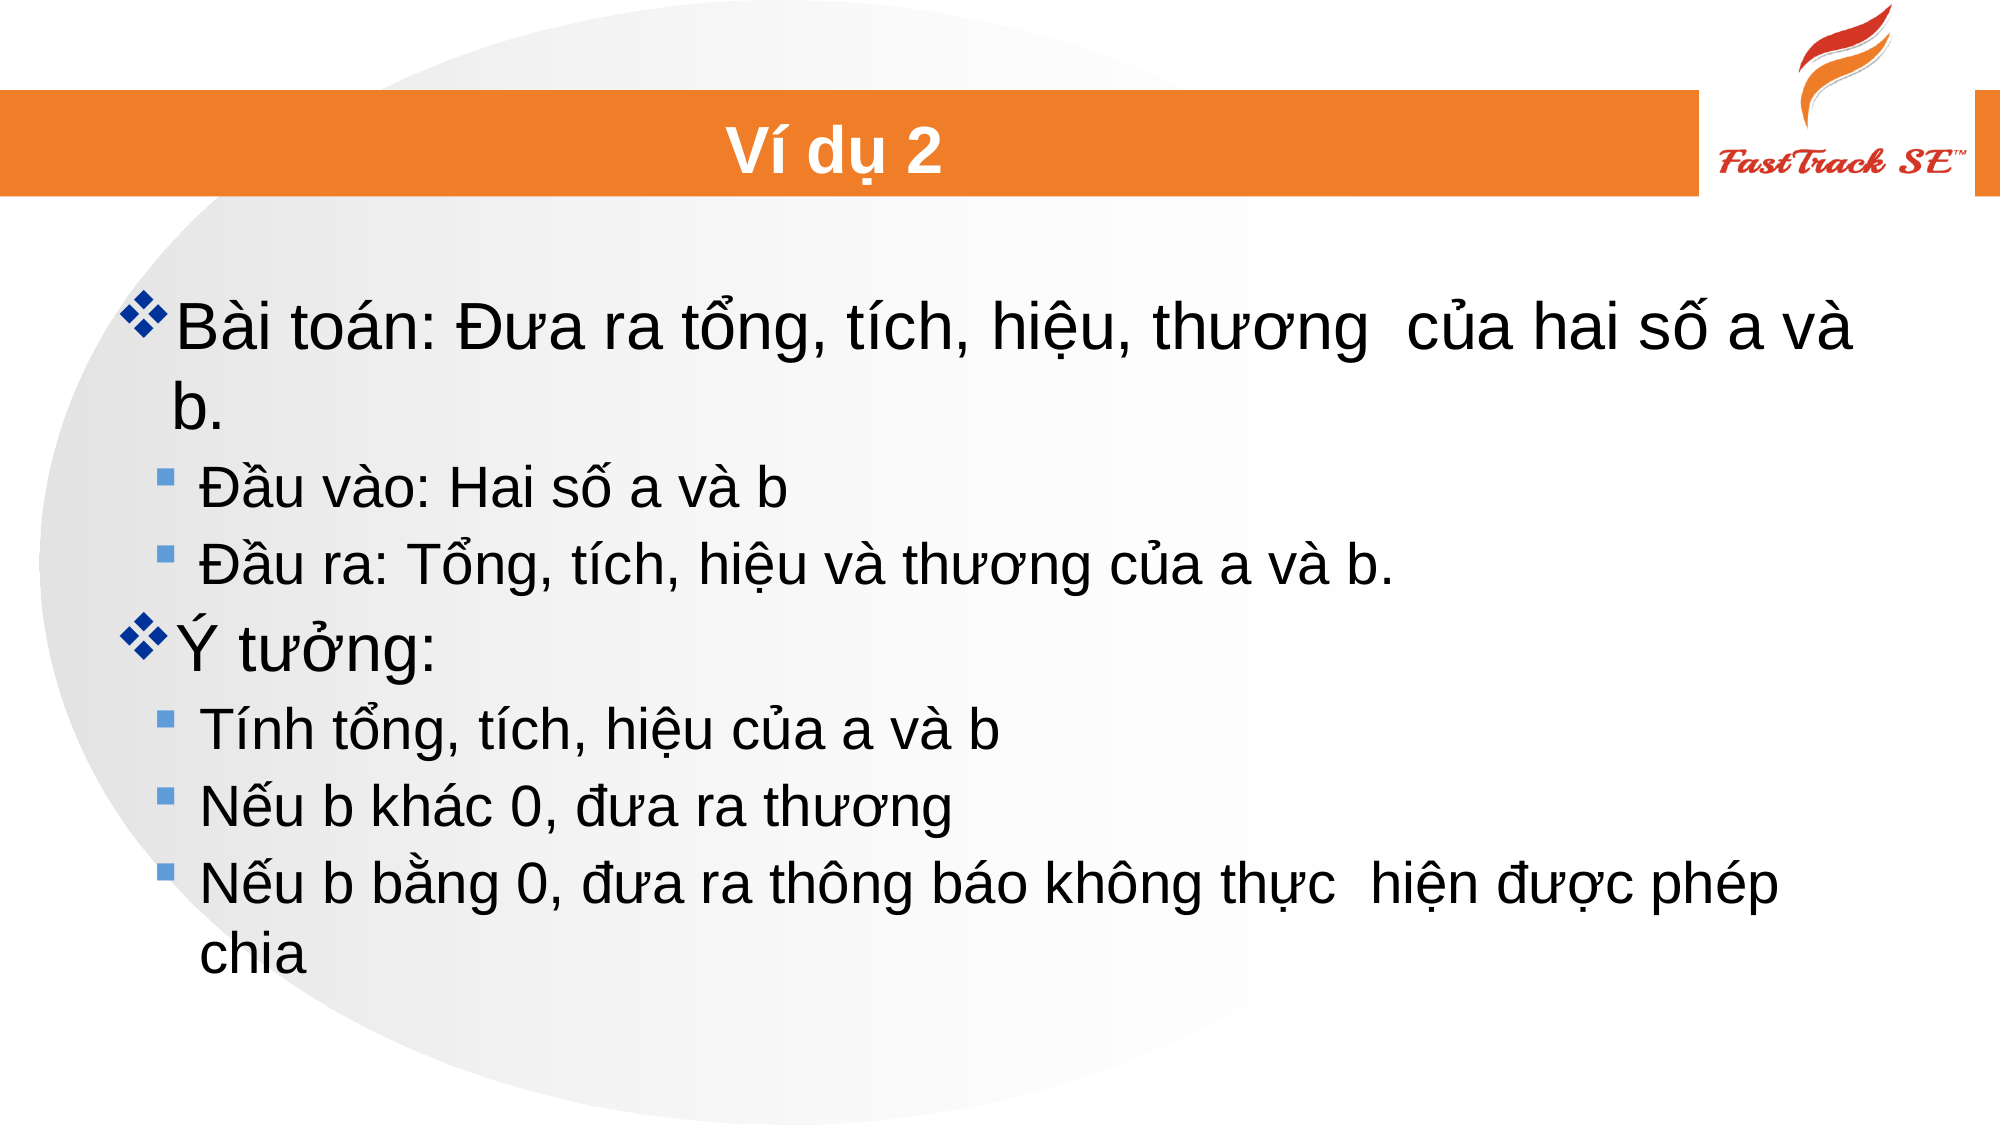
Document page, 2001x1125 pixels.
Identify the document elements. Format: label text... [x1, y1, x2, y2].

list Bài toán: Đưa ra tổng, tích, hiệu, thương của hai số a và b. Đầu vào: Hai số a và b Đầu ra: Tổng, tích, hiệu và thương của a và b. Ý tưởng: Tính tổng, tích, hiệu của a và b Nếu b khác 0, đưa ra thương Nếu b bằng 0, đưa ra thông báo không thực hiện được phép chia [99, 275, 1909, 1038]
picture [1700, 0, 1975, 192]
title Ví dụ 2 [102, 99, 1567, 194]
